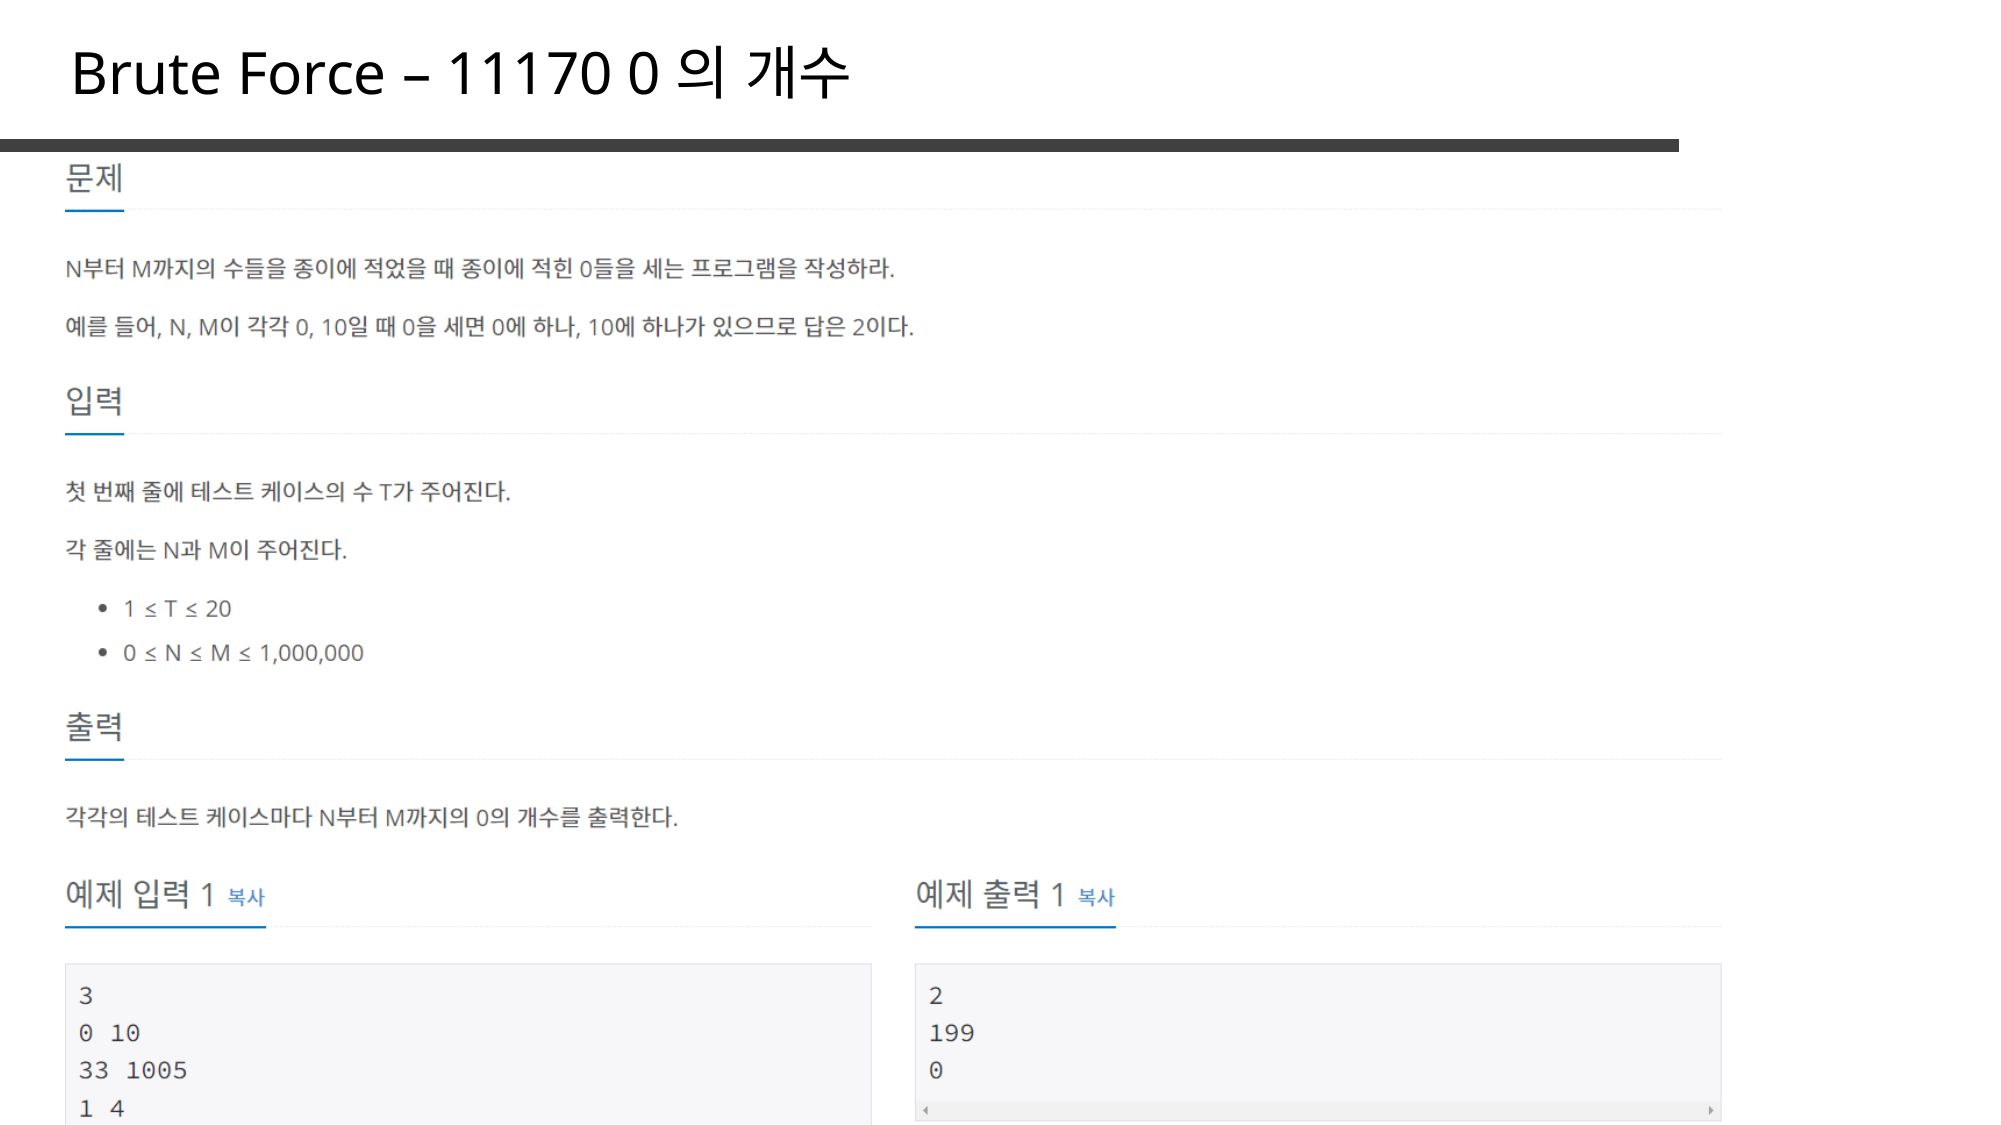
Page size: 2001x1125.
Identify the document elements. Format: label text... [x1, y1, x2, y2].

text_box Brute Force – 11170 0의 개수 [55, 29, 867, 114]
picture [65, 154, 1723, 1125]
